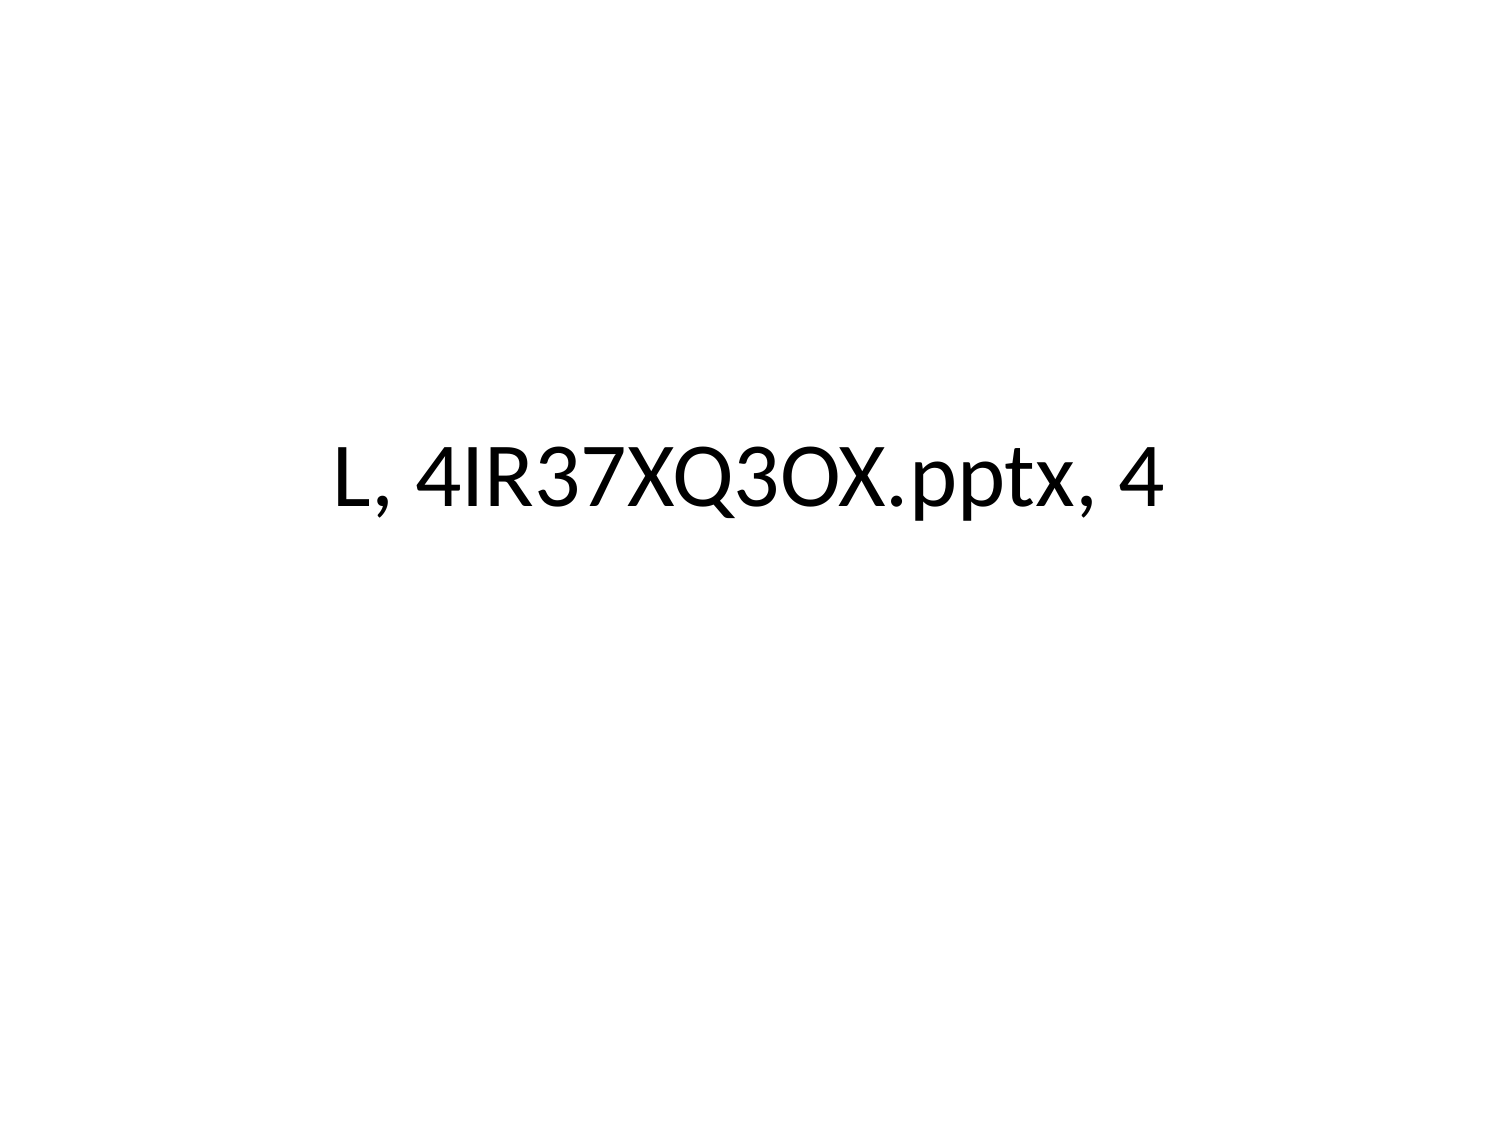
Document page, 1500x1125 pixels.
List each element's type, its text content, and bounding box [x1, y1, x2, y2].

title L, 4IR37XQ3OX.pptx, 4 [112, 349, 1388, 591]
